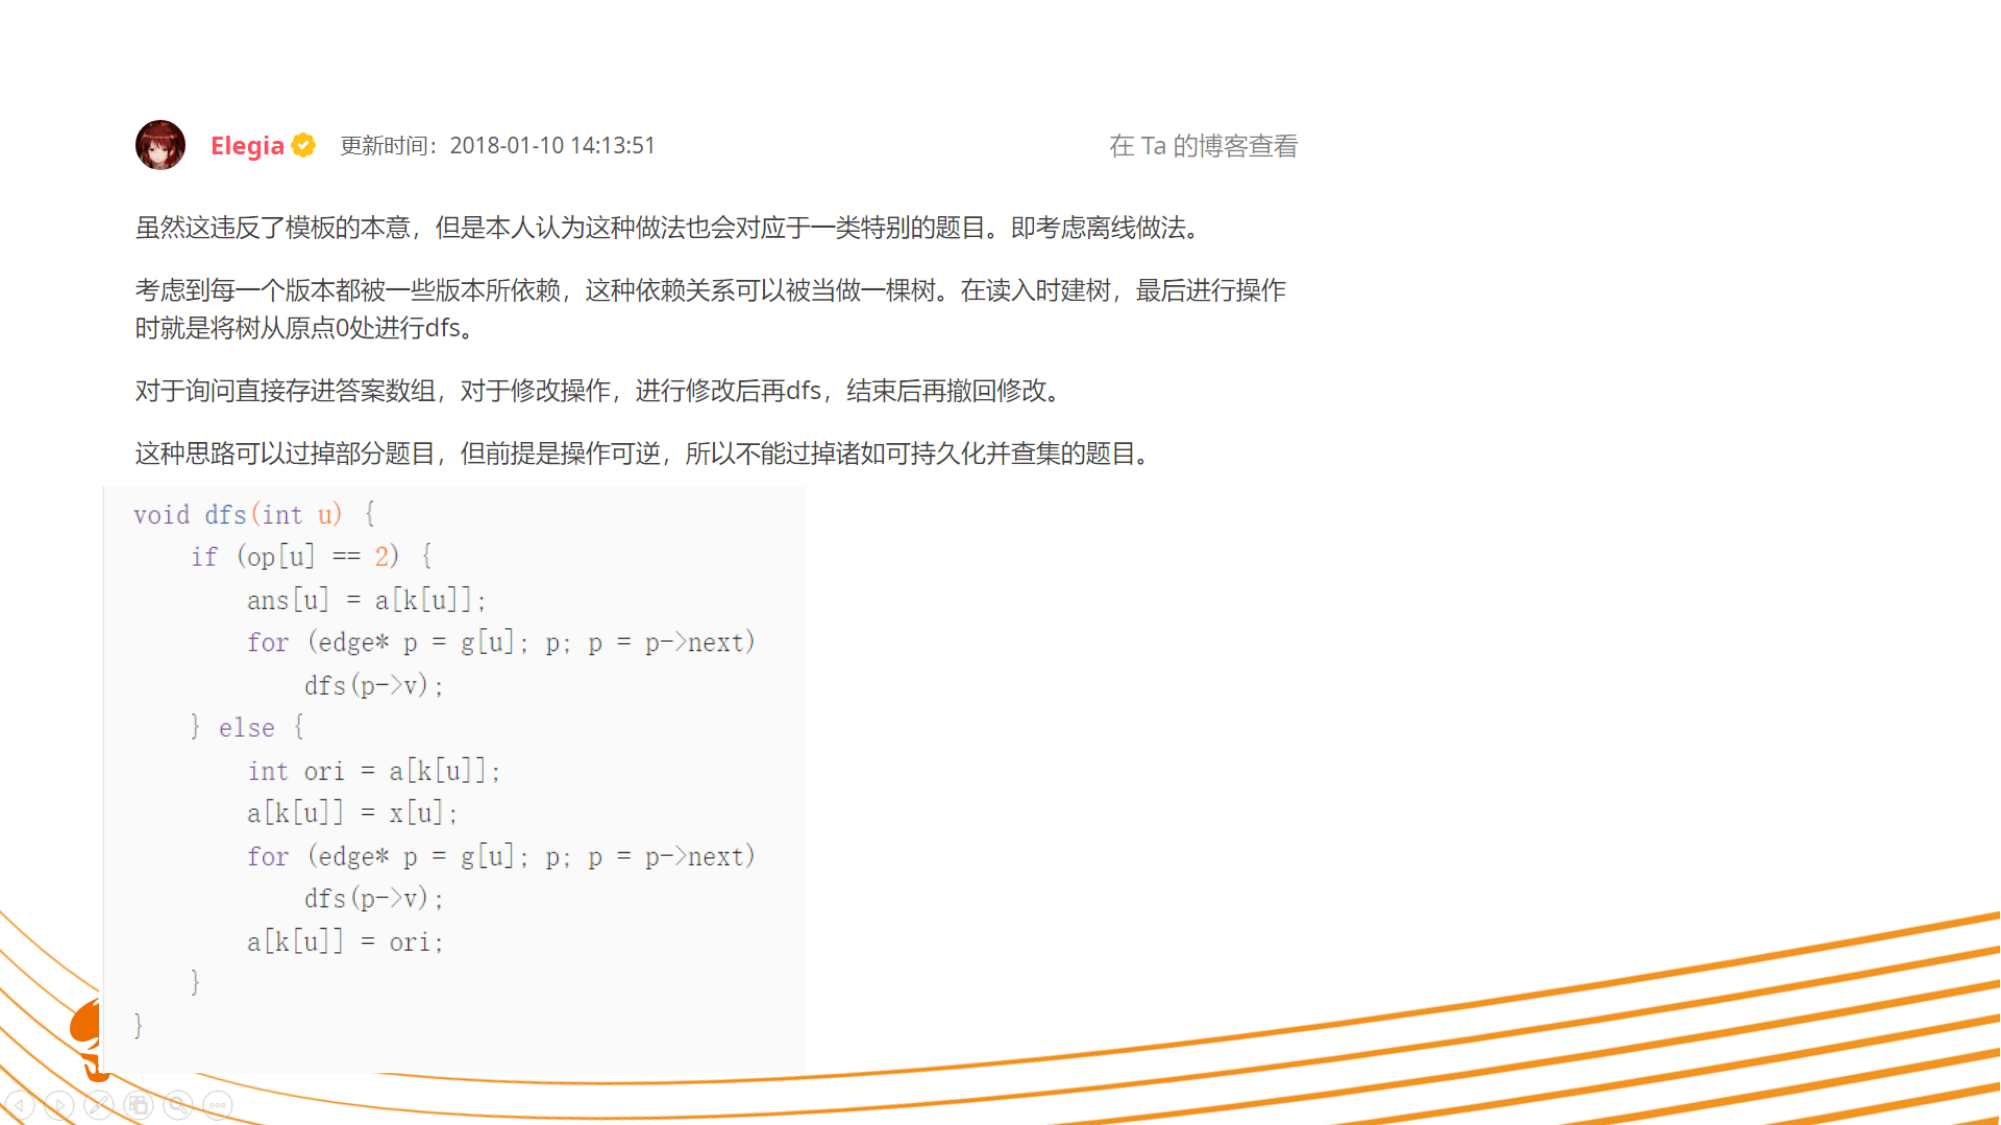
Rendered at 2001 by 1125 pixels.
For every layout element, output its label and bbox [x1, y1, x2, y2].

list [99, 99, 1330, 487]
picture [0, 0, 2000, 1125]
